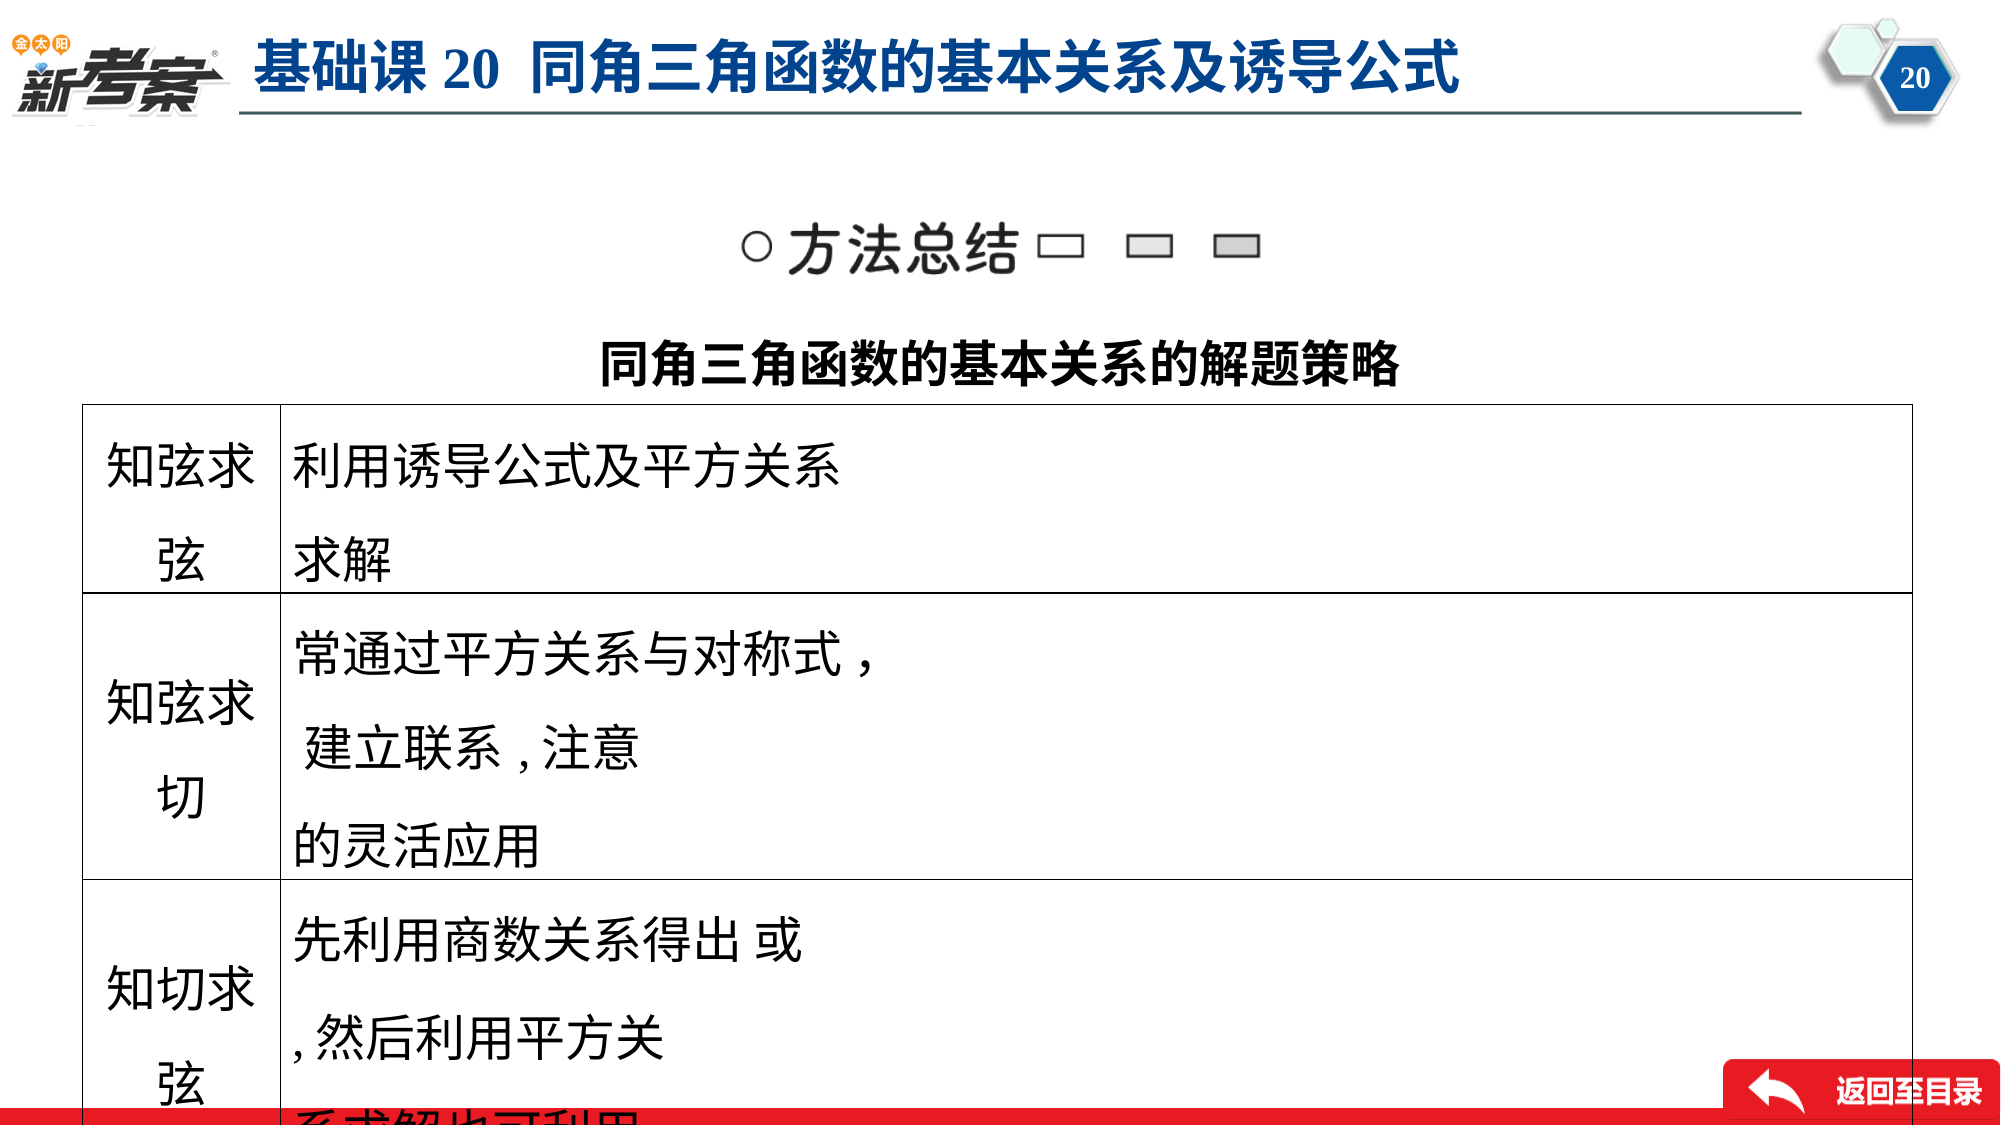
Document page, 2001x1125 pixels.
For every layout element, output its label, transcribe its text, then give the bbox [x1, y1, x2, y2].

picture [281, 405, 1912, 592]
picture [424, 1115, 435, 1125]
picture [83, 880, 280, 1125]
picture [83, 594, 280, 879]
picture [472, 1121, 482, 1125]
picture [400, 1116, 409, 1122]
picture [281, 594, 1912, 879]
picture [83, 405, 280, 592]
picture [619, 1116, 633, 1124]
text_box 同角三角函数的基本关系的解题策略 [82, 302, 1917, 383]
picture [0, 0, 2001, 1125]
picture [281, 880, 1912, 1125]
picture [603, 1116, 615, 1124]
